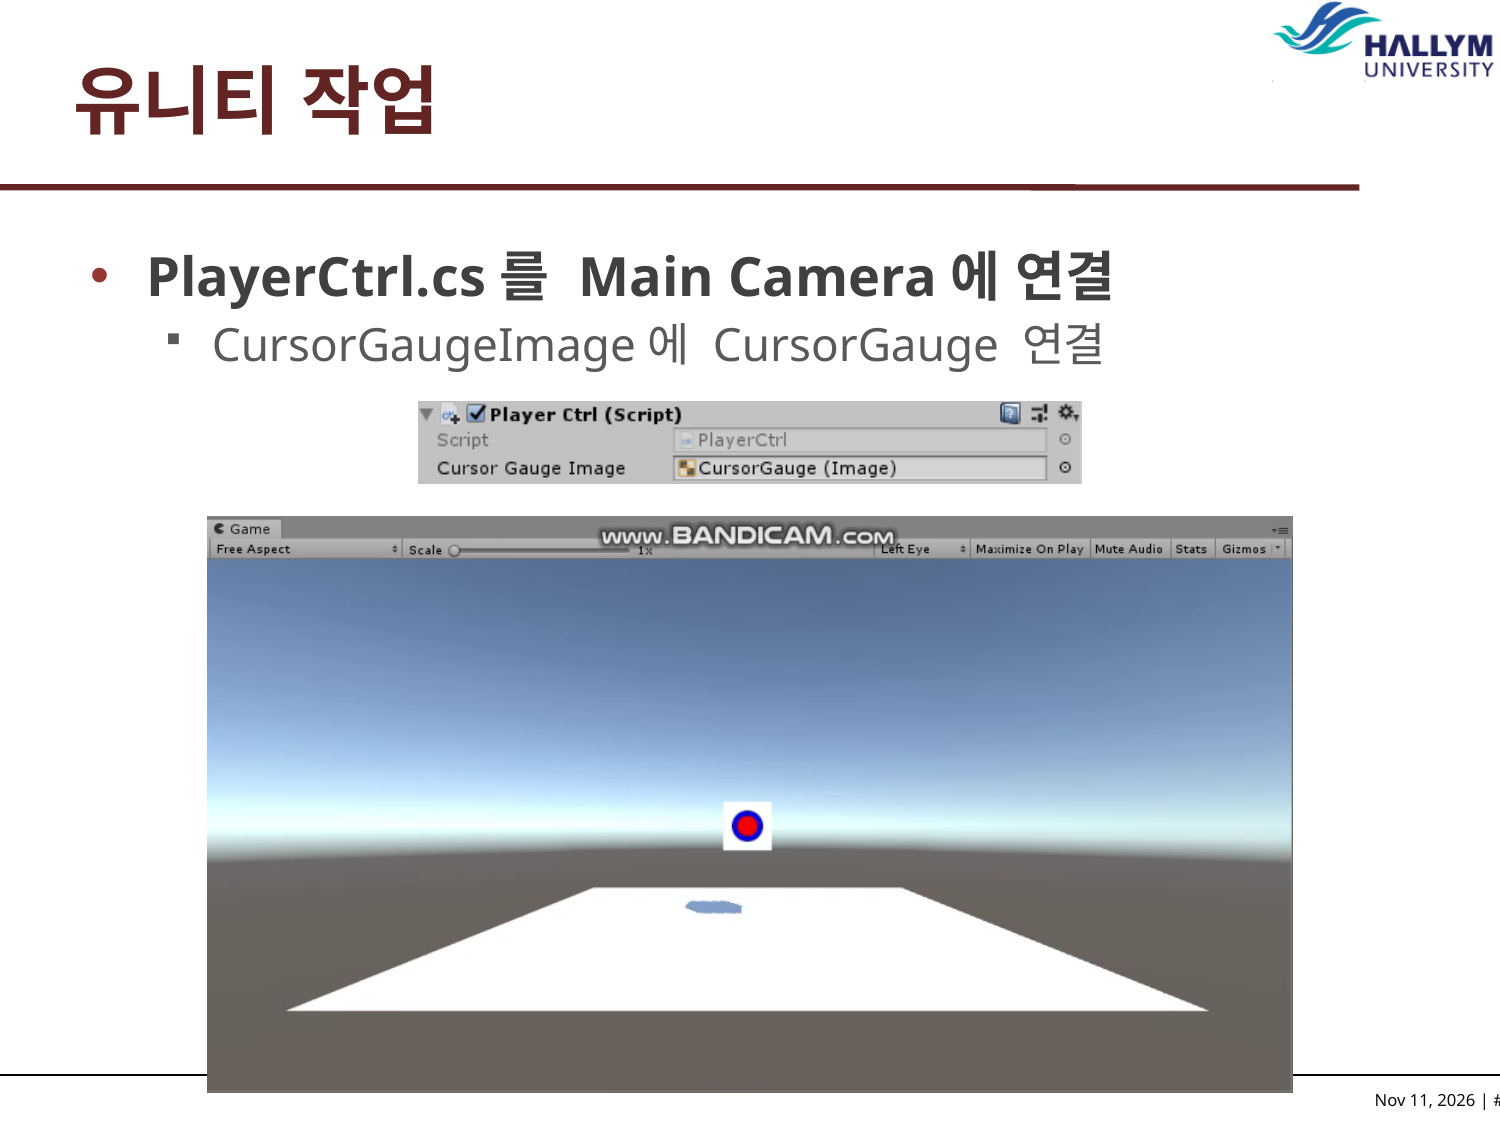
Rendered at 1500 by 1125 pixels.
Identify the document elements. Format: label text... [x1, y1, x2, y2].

title 유니티 작업 [44, 33, 1395, 164]
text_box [206, 515, 1294, 1094]
picture [1269, 0, 1500, 82]
list PlayerCtrl.cs를 Main Camera에 연결 CursorGaugeImage에 CursorGauge 연결 [75, 234, 1425, 1032]
picture [418, 400, 1082, 485]
